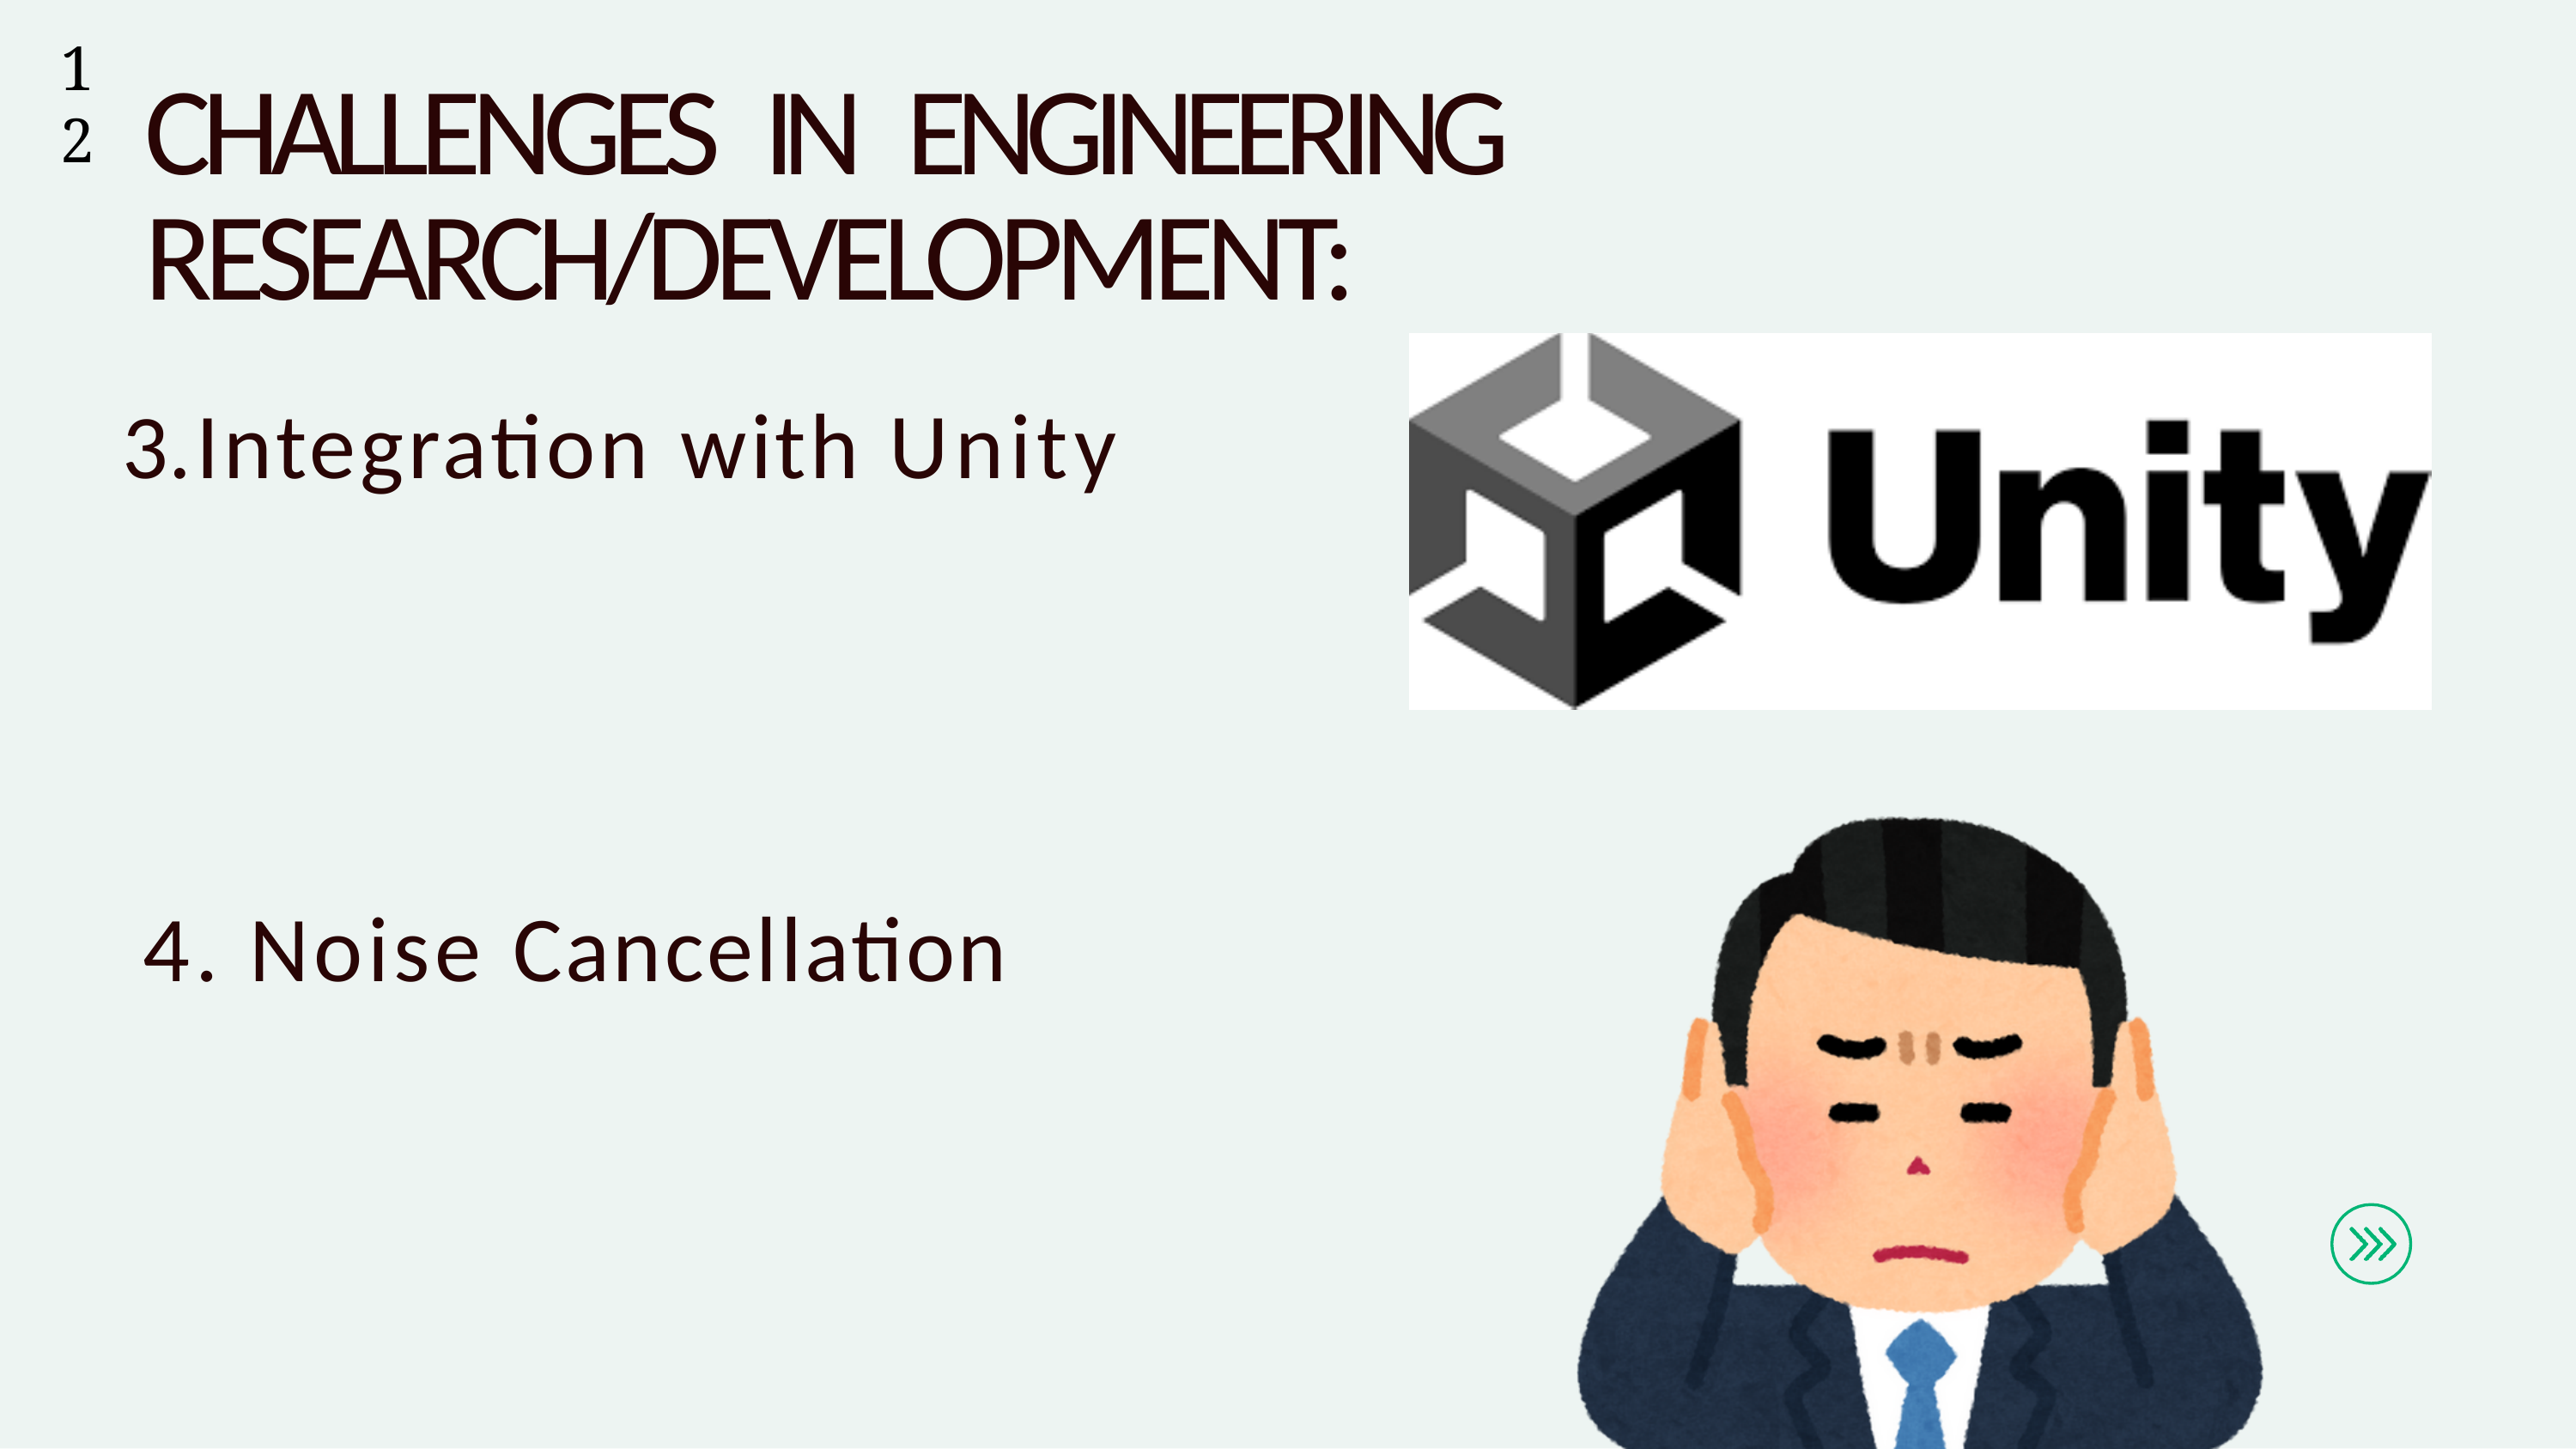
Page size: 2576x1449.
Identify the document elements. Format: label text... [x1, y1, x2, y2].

text_box 4. Noise Cancellation [143, 886, 1471, 1113]
text_box Integration with Unity [120, 357, 1376, 498]
picture [1577, 815, 2264, 1449]
picture [1409, 333, 2433, 710]
title CHALLENGES IN ENGINEERING RESEARCH/DEVELOPMENT: [143, 48, 2433, 325]
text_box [2330, 1203, 2413, 1286]
text_box 12 [58, 27, 113, 176]
